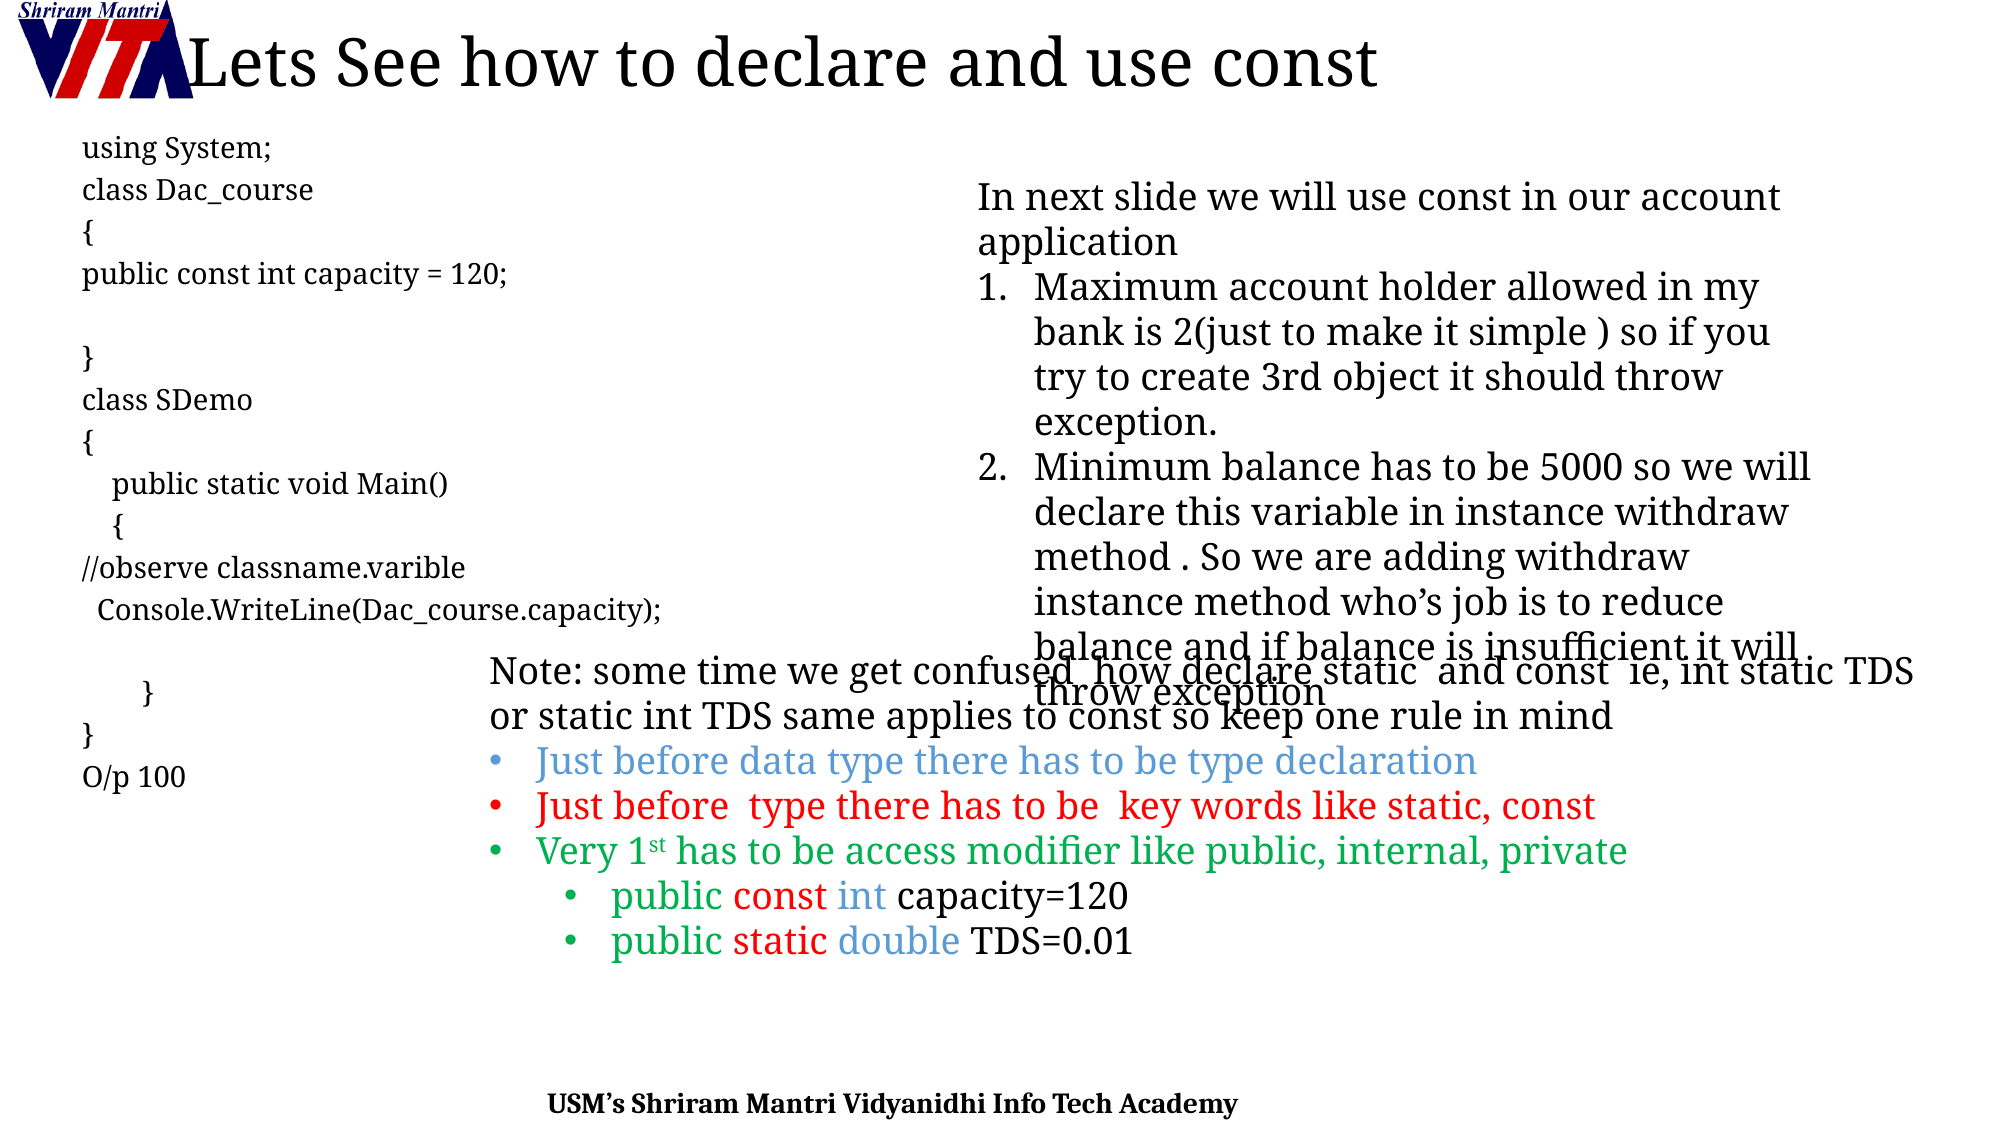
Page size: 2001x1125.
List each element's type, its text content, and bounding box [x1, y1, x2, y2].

title Lets See how to declare and use const [172, 13, 1910, 117]
text_box using System; class Dac_course { public const int capacity = 120; } class SDemo { public static void Main() { //observe classname.varible Console.WriteLine(Dac_course.capacity); } } O/p 100 [66, 115, 849, 815]
picture [0, 0, 211, 119]
text_box In next slide we will use const in our account application Maximum account holder allowed in my bank is 2(just to make it simple ) so if you try to create 3rd object it should throw exception. Minimum balance has to be 5000 so we will declare this variable in instance withdraw method . So we are adding withdraw instance method who’s job is to reduce balance and if balance is insufficient it will throw exception [962, 165, 1846, 639]
text_box Note: some time we get confused how declare static and const ie, int static TDS or static int TDS same applies to const so keep one rule in mind Just before data type there has to be type declaration Just before type there has to be key words like static, const Very 1st has to be access modifier like public, internal, private public const int capacity=120 public static double TDS=0.01 [474, 639, 1979, 1125]
